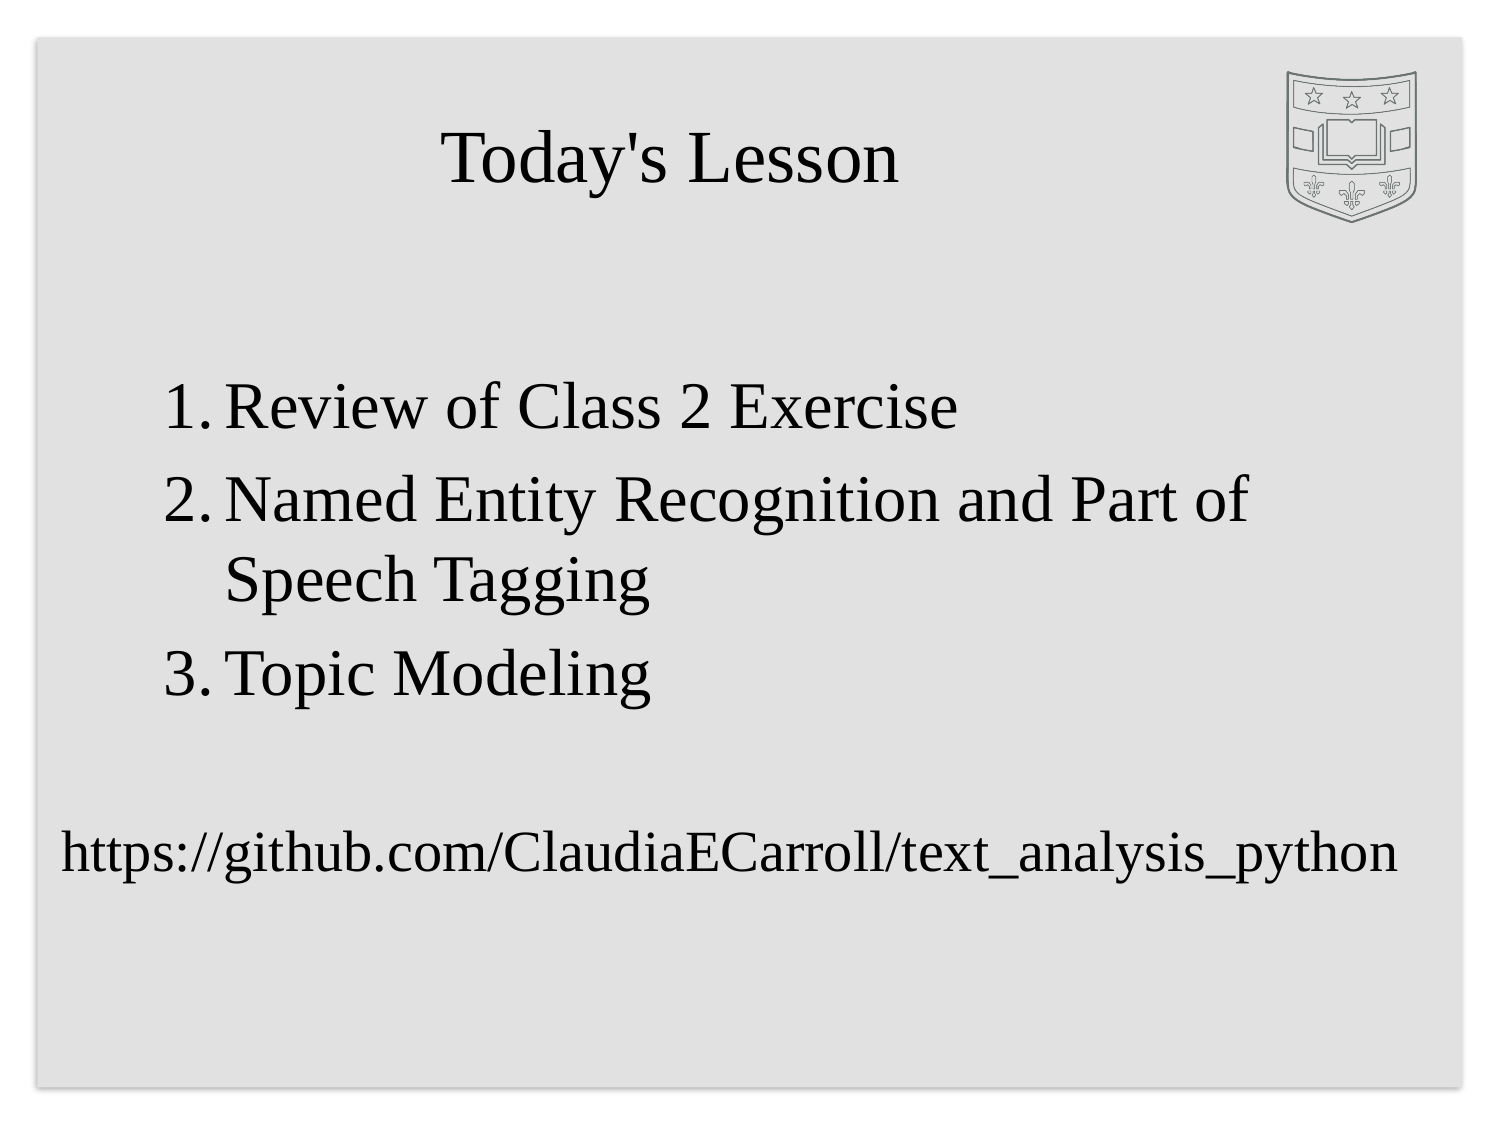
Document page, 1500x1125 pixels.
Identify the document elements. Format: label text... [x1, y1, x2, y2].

title Today's Lesson [76, 71, 1264, 233]
list Review of Class 2 Exercise Named Entity Recognition and Part of Speech Tagging Topic Modeling https://github.com/ClaudiaECarroll/text_analysis_python [43, 262, 1417, 1047]
picture [1286, 71, 1417, 223]
